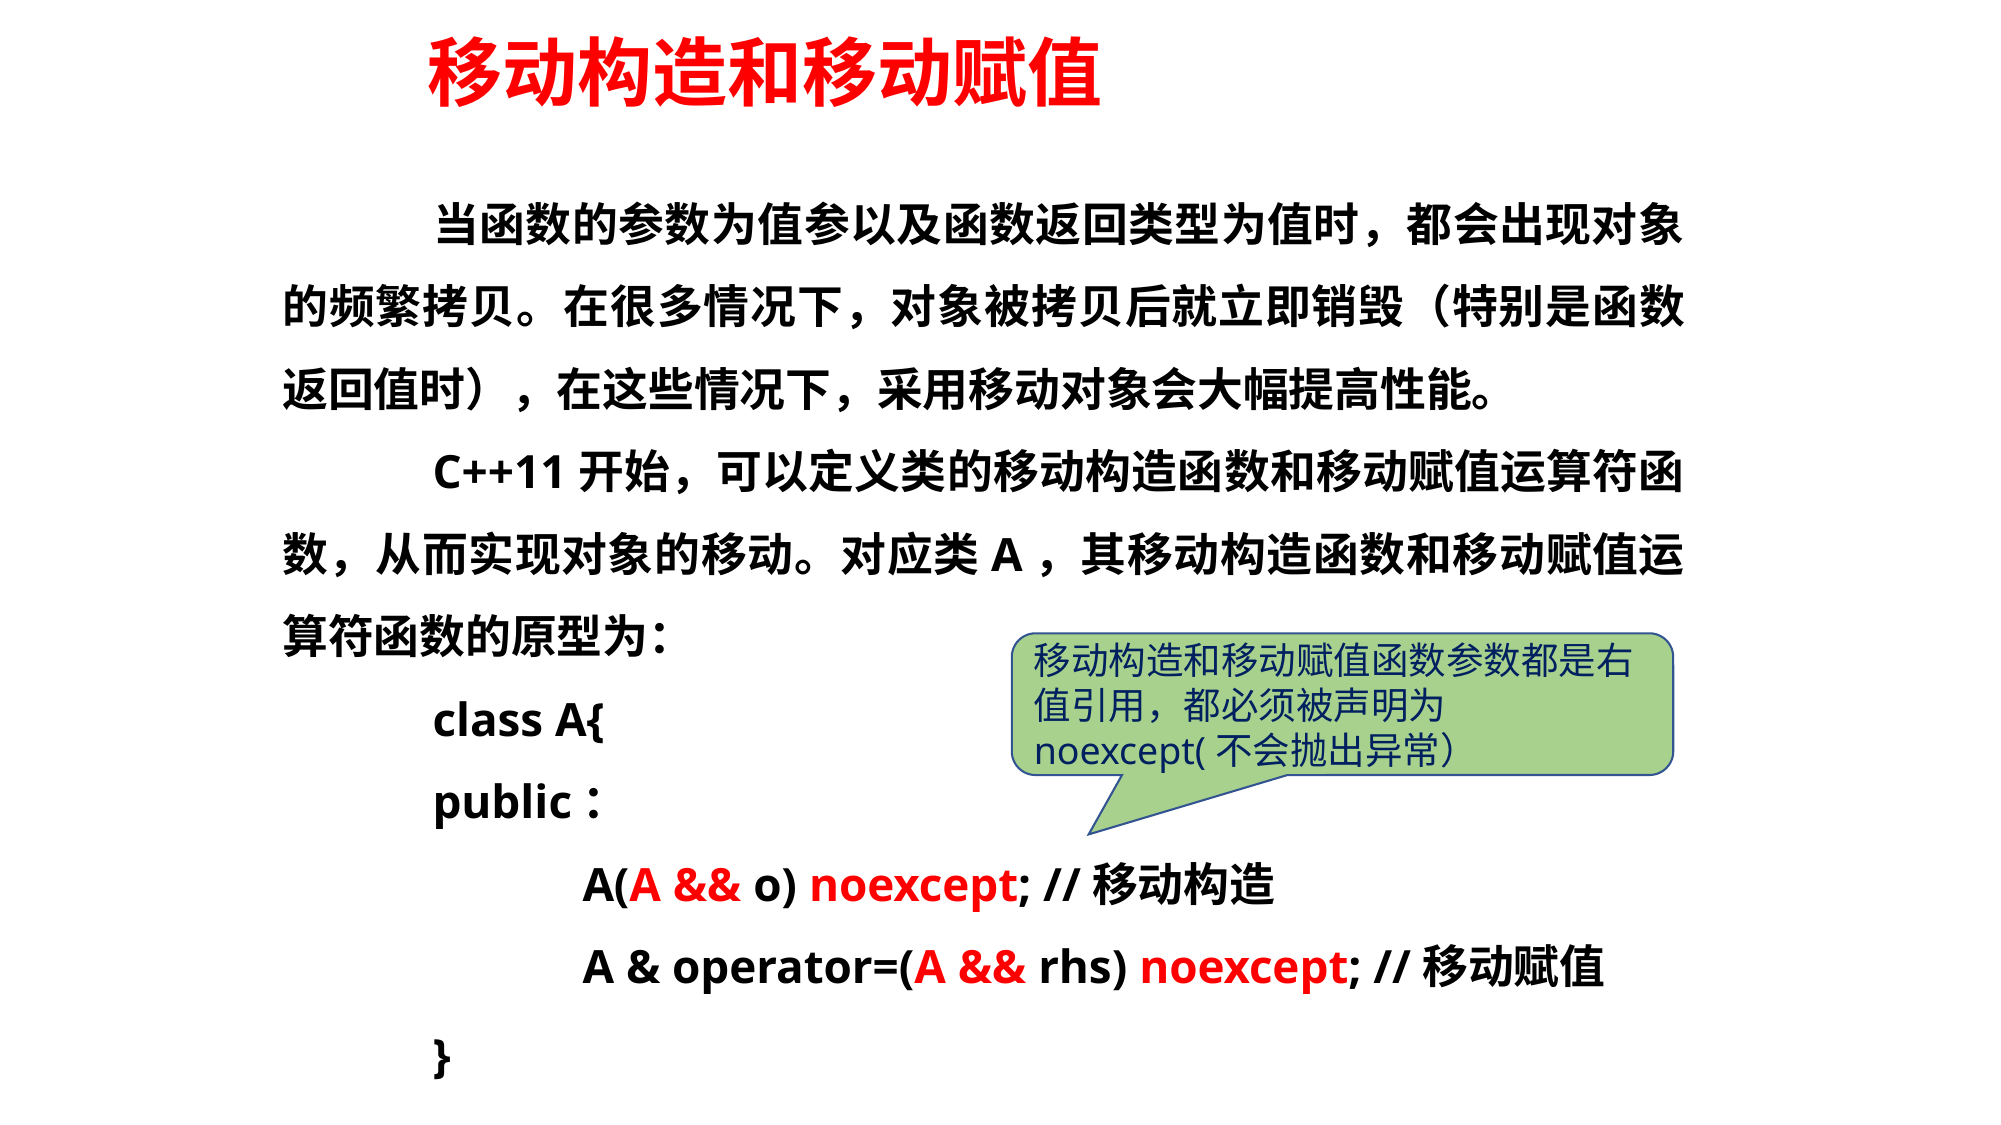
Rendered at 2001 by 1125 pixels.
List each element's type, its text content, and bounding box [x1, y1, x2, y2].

text_box 移动构造和移动赋值函数参数都是右值引用，都必须被声明为noexcept(不会抛出异常） [1010, 632, 1675, 837]
title 移动构造和移动赋值 [337, 7, 1613, 145]
text_box 当函数的参数为值参以及函数返回类型为值时，都会出现对象的频繁拷贝。在很多情况下，对象被拷贝后就立即销毁（特别是函数返回值时），在这些情况下，采用移动对象会大幅提高性能。 C++11开始，可以定义类的移动构造函数和移动赋值运算符函数，从而实现对象的移动。对应类A，其移动构造函数和移动赋值运算符函数的原型为： class A{ public： A(A && o) noexcept; //移动构造 A & operator=(A && rhs) noexcept; //移动赋值 } [267, 160, 1700, 1047]
